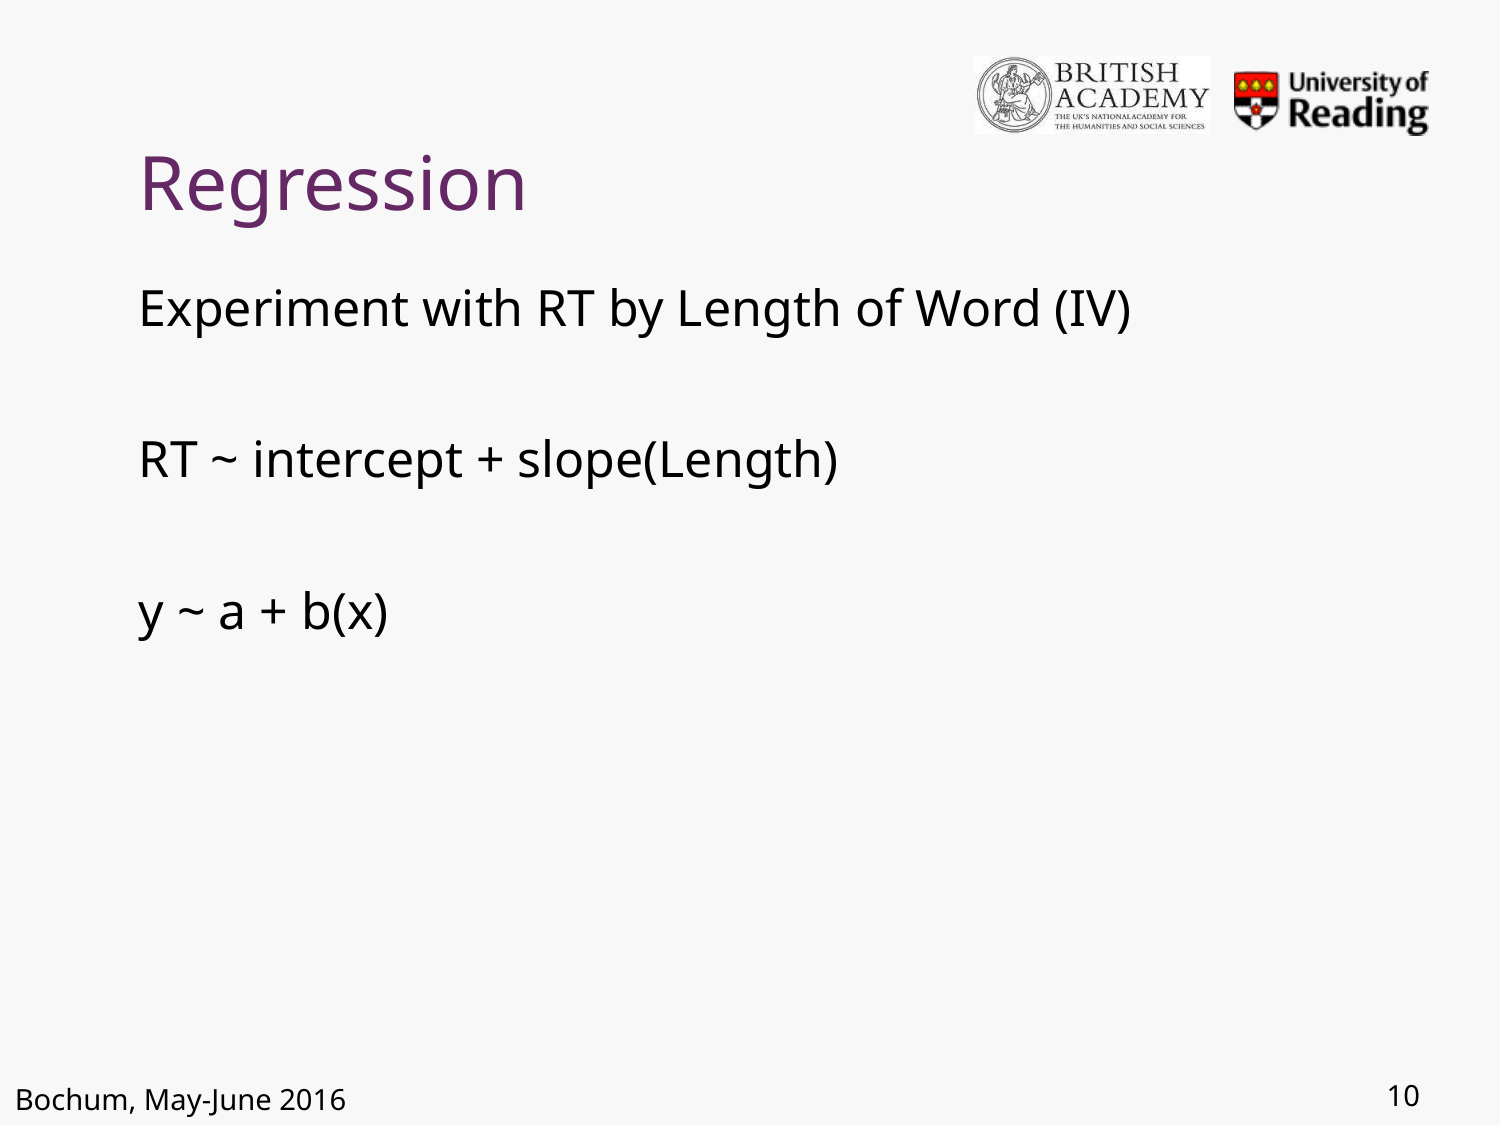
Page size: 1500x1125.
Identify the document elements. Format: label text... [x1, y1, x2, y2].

slide_number 10 [1324, 1069, 1436, 1125]
picture [1234, 71, 1429, 136]
list Experiment with RT by Length of Word (IV) RT ~ intercept + slope(Length) y ~ a + b(x) [123, 262, 1425, 975]
title Regression [123, 45, 1140, 233]
